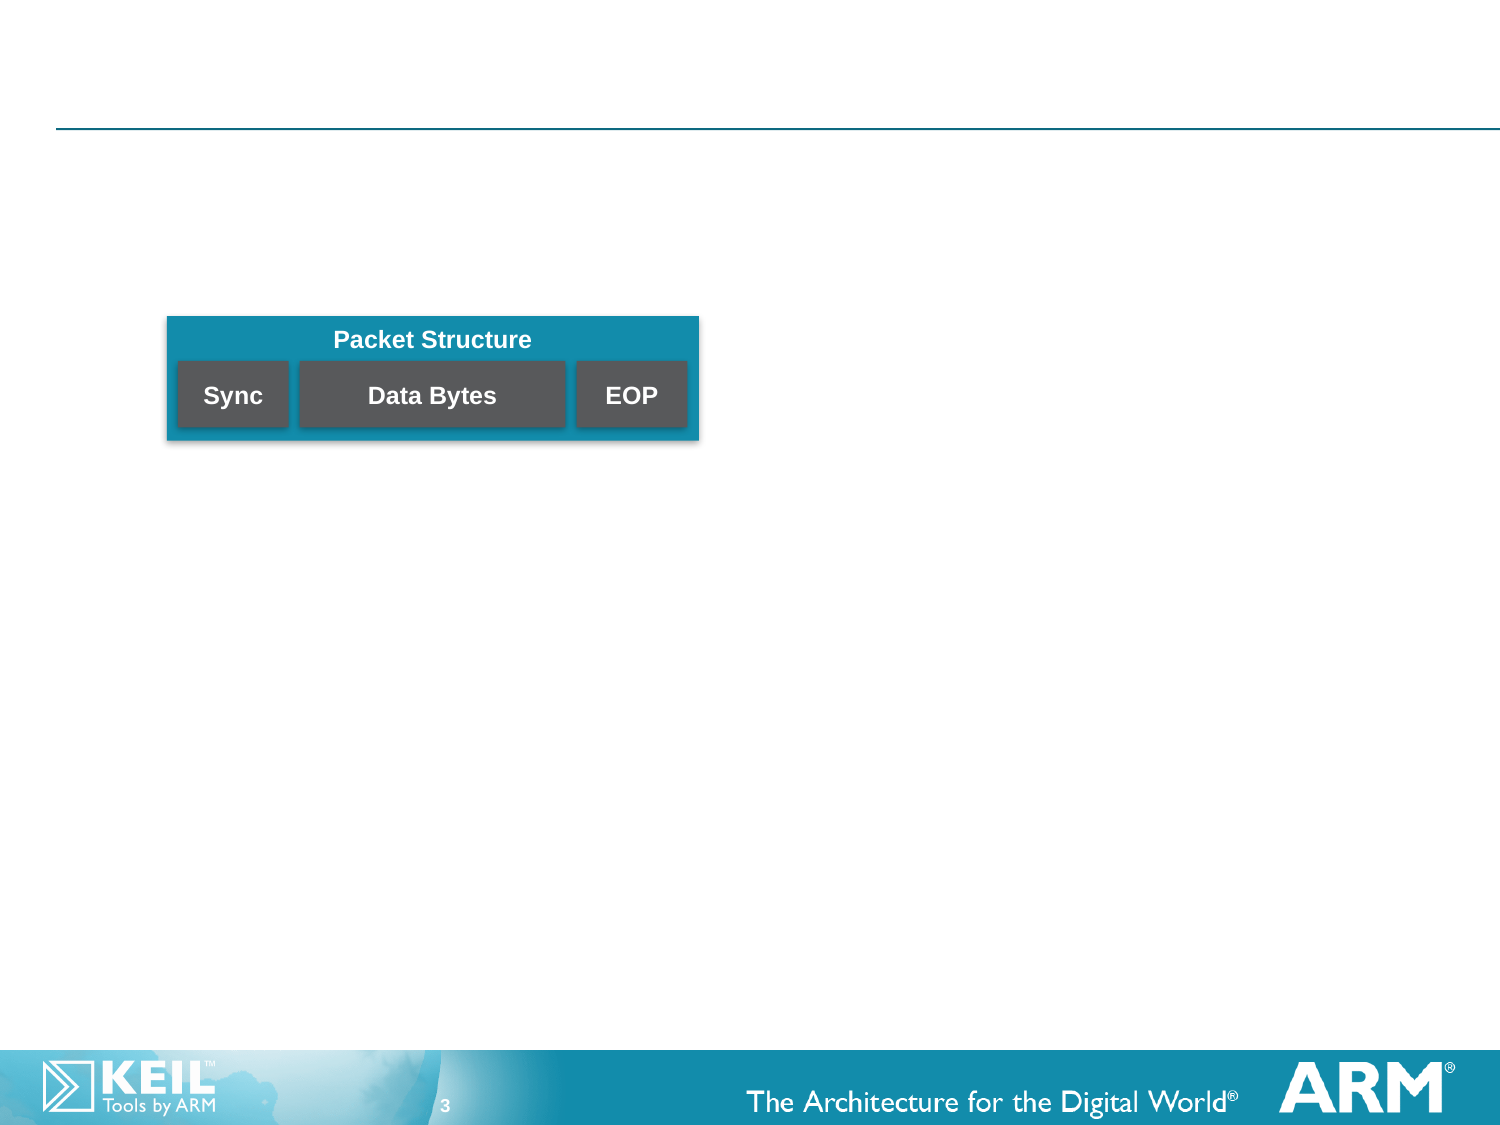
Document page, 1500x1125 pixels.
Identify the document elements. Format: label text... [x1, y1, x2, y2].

text_box Sync [177, 360, 289, 428]
text_box Packet Structure [166, 315, 700, 441]
text_box EOP [576, 360, 688, 428]
text_box Data Bytes [299, 360, 566, 428]
picture [0, 780, 1500, 1125]
